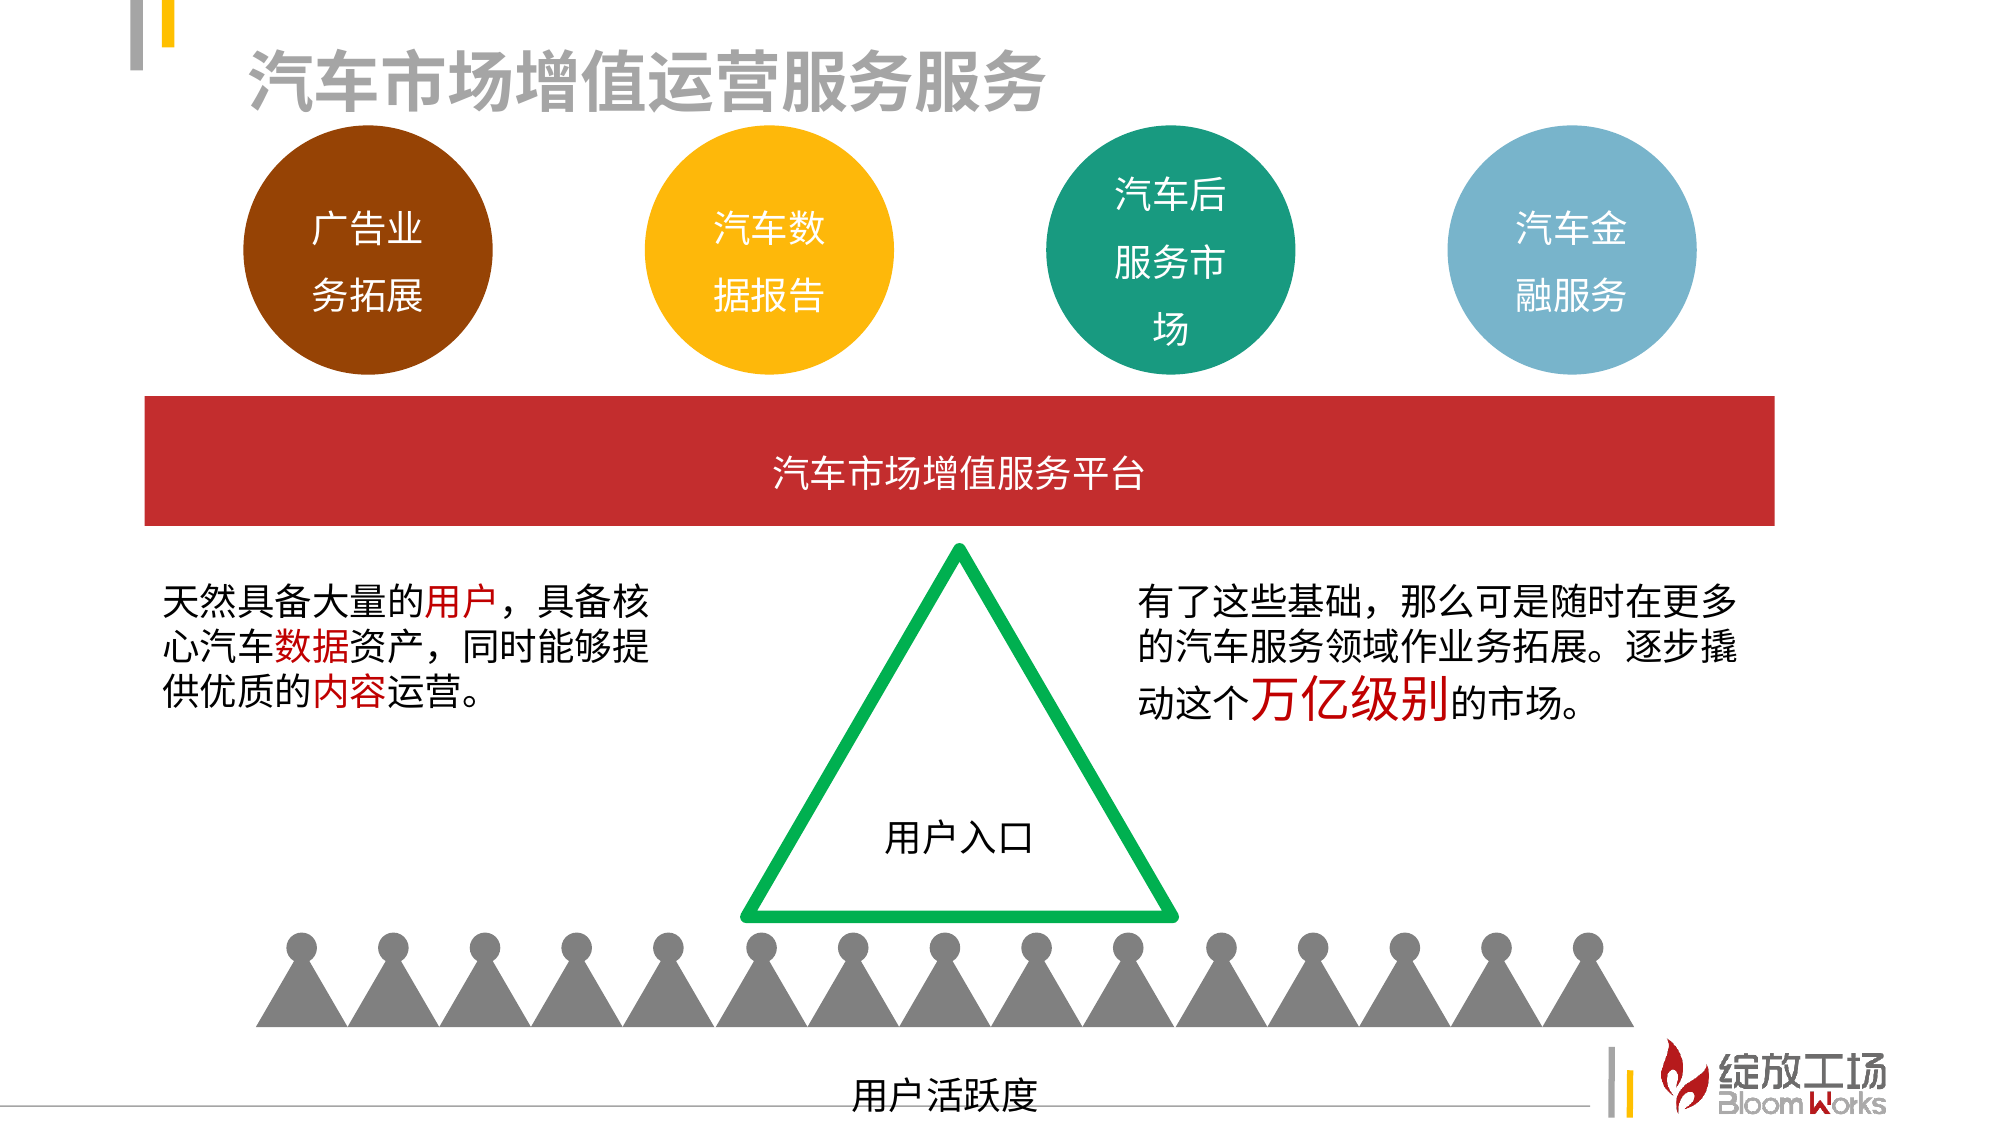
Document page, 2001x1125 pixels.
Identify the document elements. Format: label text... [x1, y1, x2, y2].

text_box 汽车市场增值运营服务服务 [232, 19, 1851, 140]
text_box 汽车市场增值服务平台 [144, 396, 1775, 526]
text_box 有了这些基础，那么可是随时在更多的汽车服务领域作业务拓展。逐步撬动这个万亿级别的市场。 [1122, 570, 1775, 735]
text_box 用户入口 [746, 549, 1173, 917]
text_box 用户活跃度 [492, 1042, 1398, 1125]
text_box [255, 932, 1635, 1028]
text_box 天然具备大量的用户，具备核心汽车数据资产，同时能够提供优质的内容运营。 [147, 570, 673, 720]
picture [1661, 1034, 1886, 1118]
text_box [243, 125, 1697, 375]
